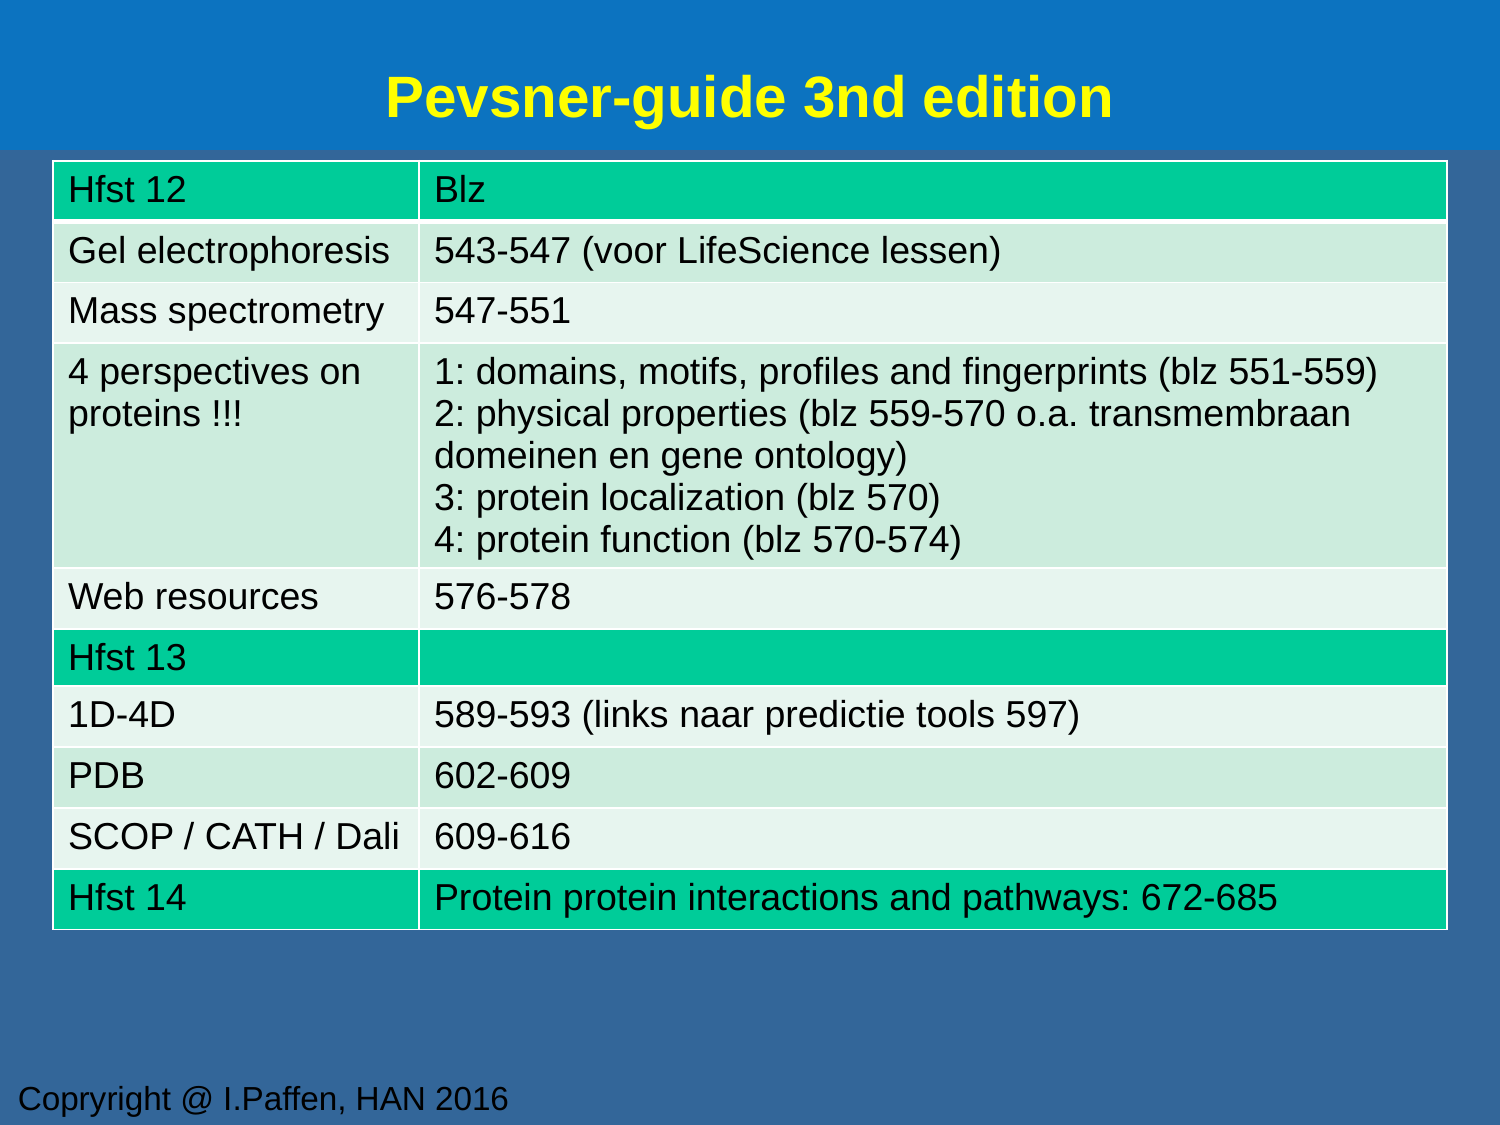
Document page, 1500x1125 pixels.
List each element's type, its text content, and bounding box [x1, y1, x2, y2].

table_cell [420, 630, 1446, 685]
table_cell 4 perspectives on proteins !!! [54, 344, 418, 567]
table_cell Hfst 14 [54, 870, 418, 929]
table_cell 1: domains, motifs, profiles and fingerprints (blz 551-559) 2: physical properties (blz 559-570 o.a. transmembraan domeinen en gene ontology) 3: protein localization (blz 570) 4: protein function (blz 570-574) [420, 344, 1446, 567]
title Pevsner-guide 3nd edition [112, 49, 1388, 138]
table_cell Hfst 13 [54, 630, 418, 685]
table_cell SCOP / CATH / Dali [54, 809, 418, 868]
table_cell 543-547 (voor LifeScience lessen) [420, 224, 1446, 282]
table_cell 1D-4D [54, 687, 418, 746]
table_cell Protein protein interactions and pathways: 672-685 [420, 870, 1446, 929]
table_cell 547-551 [420, 283, 1446, 342]
table_cell 589-593 (links naar predictie tools 597) [420, 687, 1446, 746]
table_cell 602-609 [420, 748, 1446, 807]
table_cell Mass spectrometry [54, 283, 418, 342]
table_header Hfst 12 [54, 162, 418, 219]
table_cell 576-578 [420, 569, 1446, 628]
table_cell Gel electrophoresis [54, 224, 418, 282]
table_cell PDB [54, 748, 418, 807]
table_cell Web resources [54, 569, 418, 628]
table_header Blz [420, 162, 1446, 219]
table_cell 609-616 [420, 809, 1446, 868]
text_box Copryright @ I.Paffen, HAN 2016 [3, 1069, 535, 1125]
